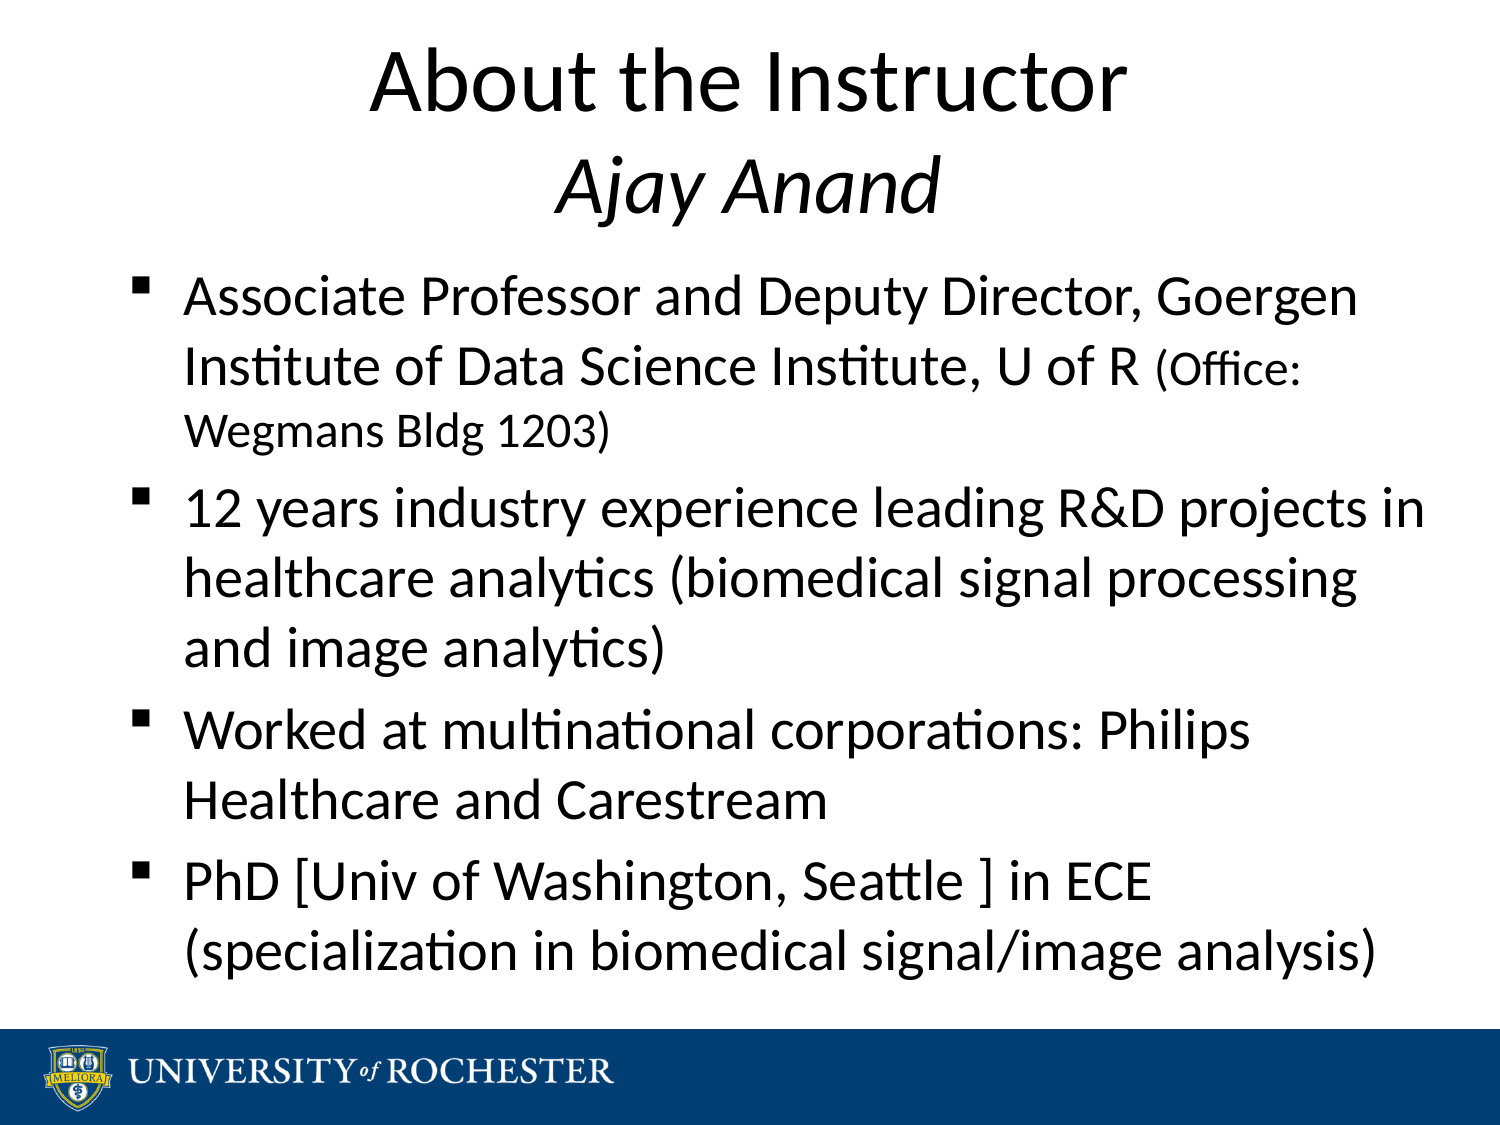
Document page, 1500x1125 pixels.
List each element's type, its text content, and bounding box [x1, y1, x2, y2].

picture [0, 1029, 1500, 1125]
list Associate Professor and Deputy Director, Goergen Institute of Data Science Institute, U of R (Office: Wegmans Bldg 1203) 12 years industry experience leading R&D projects in healthcare analytics (biomedical signal processing and image analytics) Worked at multinational corporations: Philips Healthcare and Carestream PhD [Univ of Washington, Seattle ] in ECE (specialization in biomedical signal/image analysis) [112, 249, 1463, 925]
title About the Instructor Ajay Anand [112, 31, 1388, 219]
